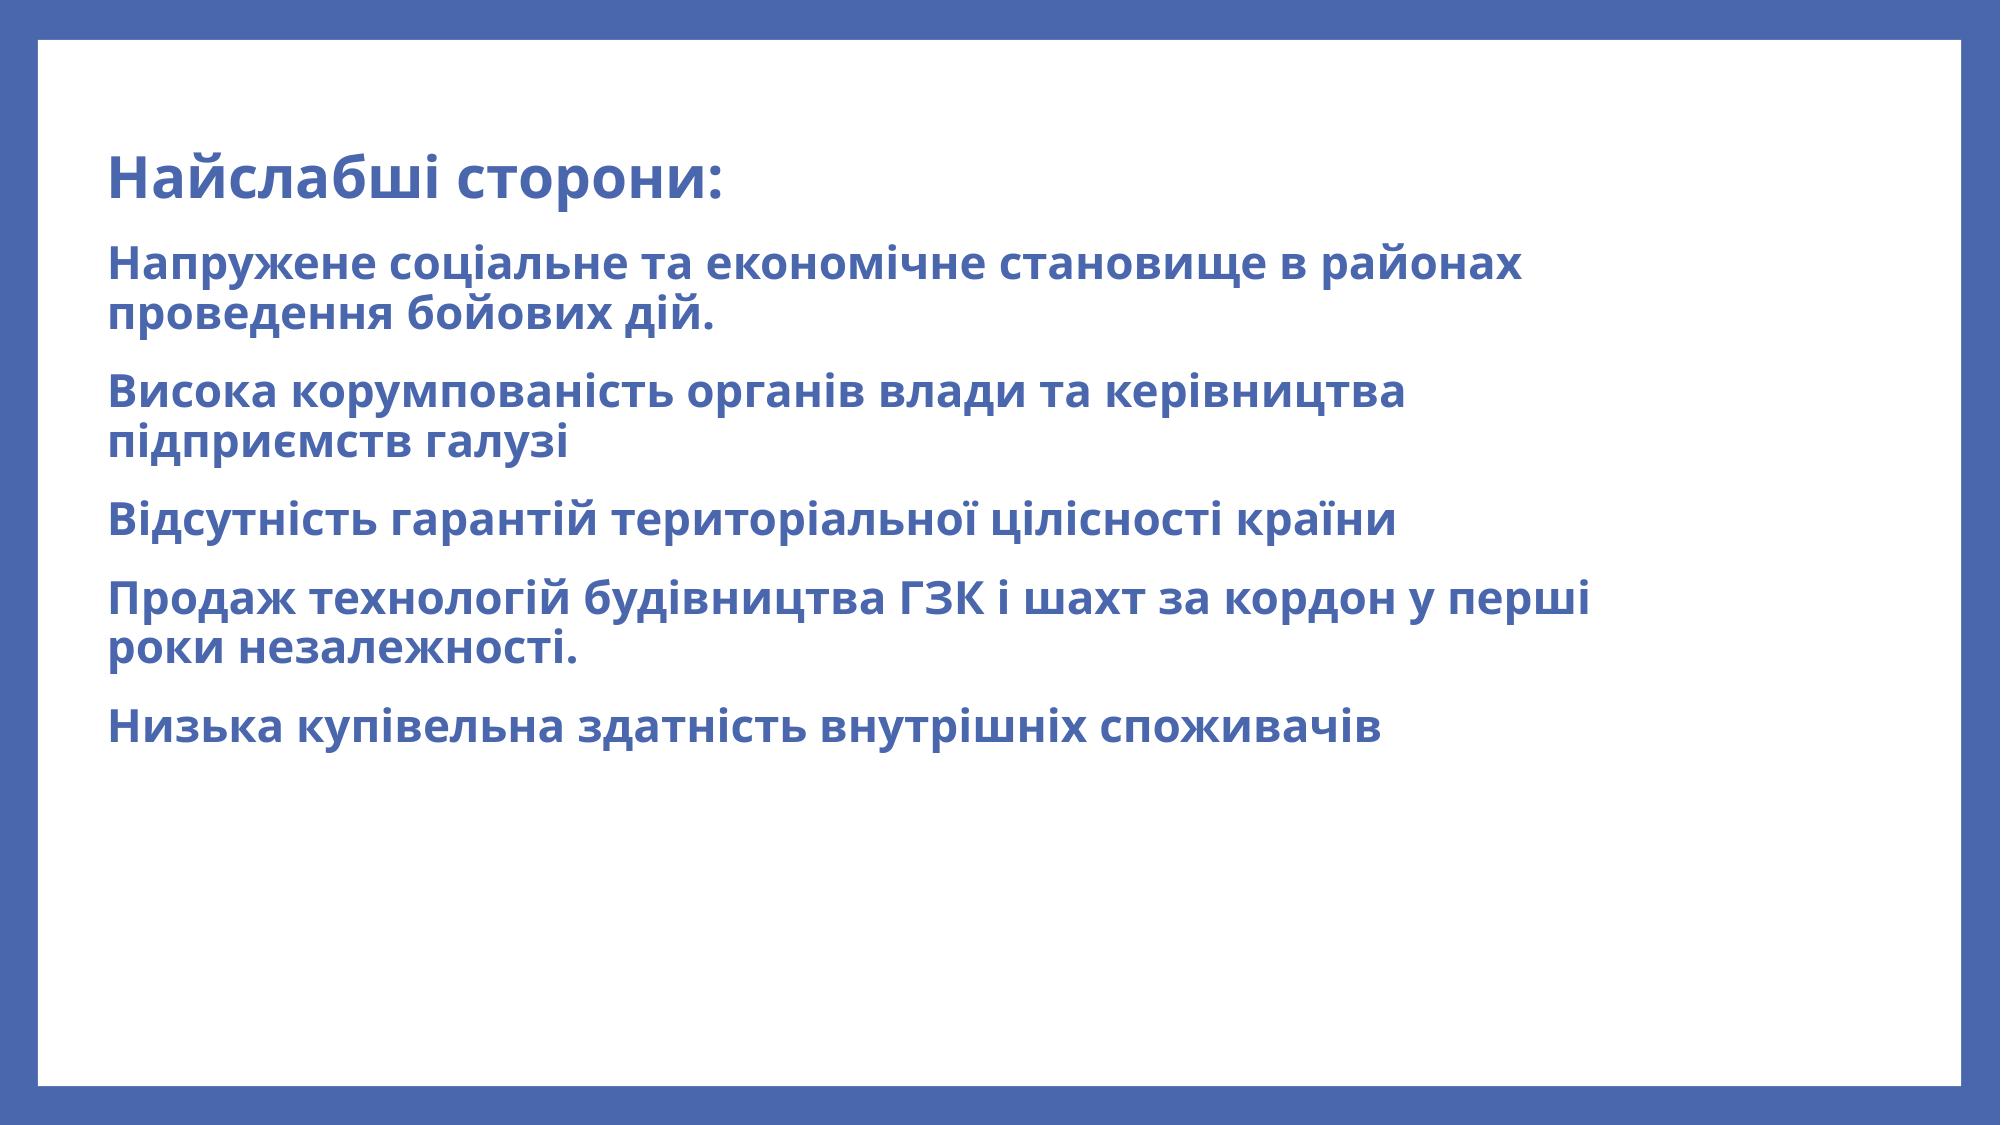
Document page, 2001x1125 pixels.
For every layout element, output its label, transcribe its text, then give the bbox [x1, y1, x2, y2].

list Найслабші сторони: Напружене соціальне та економічне становище в районах проведення бойових дій. Висока корумпованість органів влади та керівництва підприємств галузі Відсутність гарантій територіальної цілісності країни Продаж технологій будівництва ГЗК і шахт за кордон у перші роки незалежності. Низька купівельна здатність внутрішніх споживачів [84, 140, 1704, 1047]
